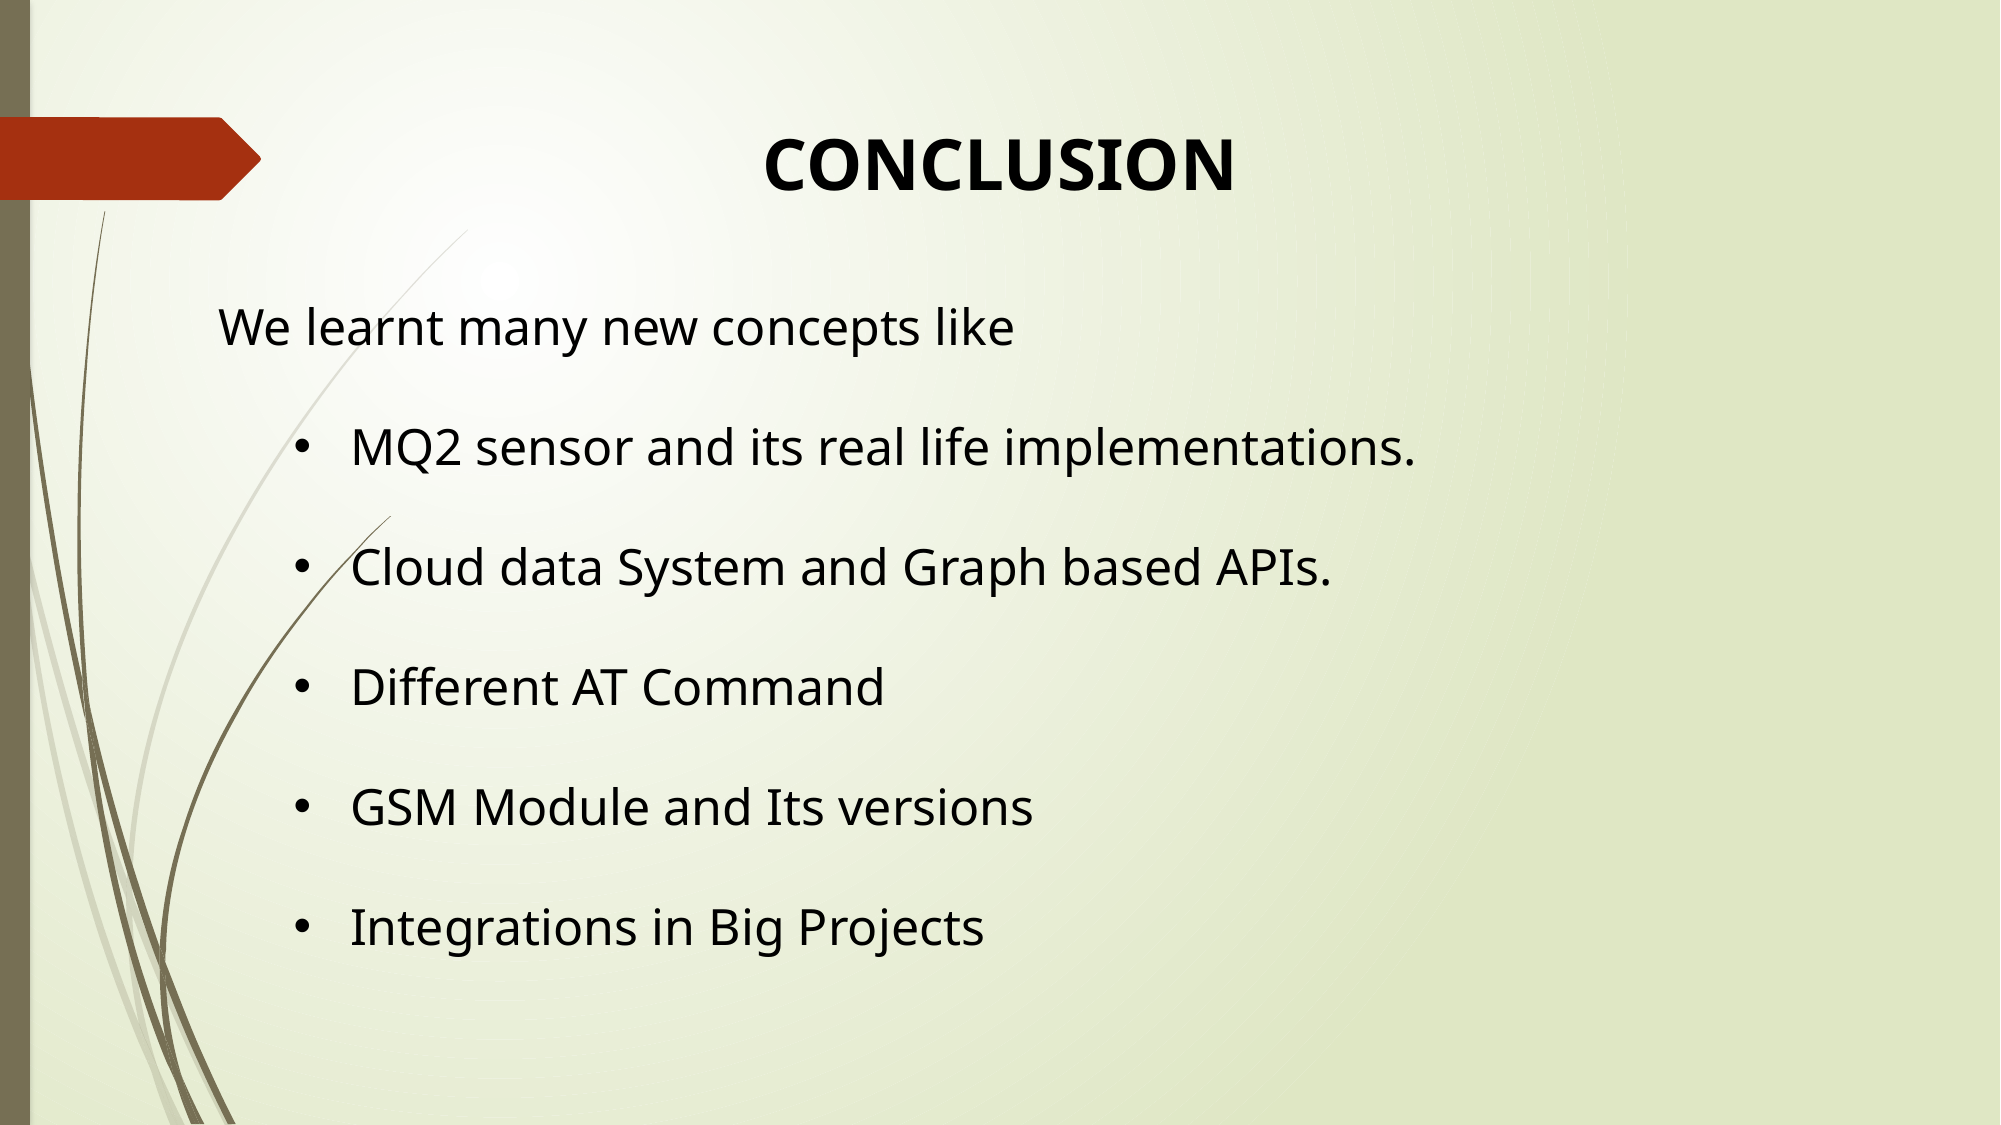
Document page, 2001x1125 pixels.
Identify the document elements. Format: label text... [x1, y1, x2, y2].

text_box We learnt many new concepts like MQ2 sensor and its real life implementations. Cloud data System and Graph based APIs. Different AT Command GSM Module and Its versions Integrations in Big Projects [203, 288, 1744, 1023]
text_box CONCLUSION [0, 112, 2000, 212]
